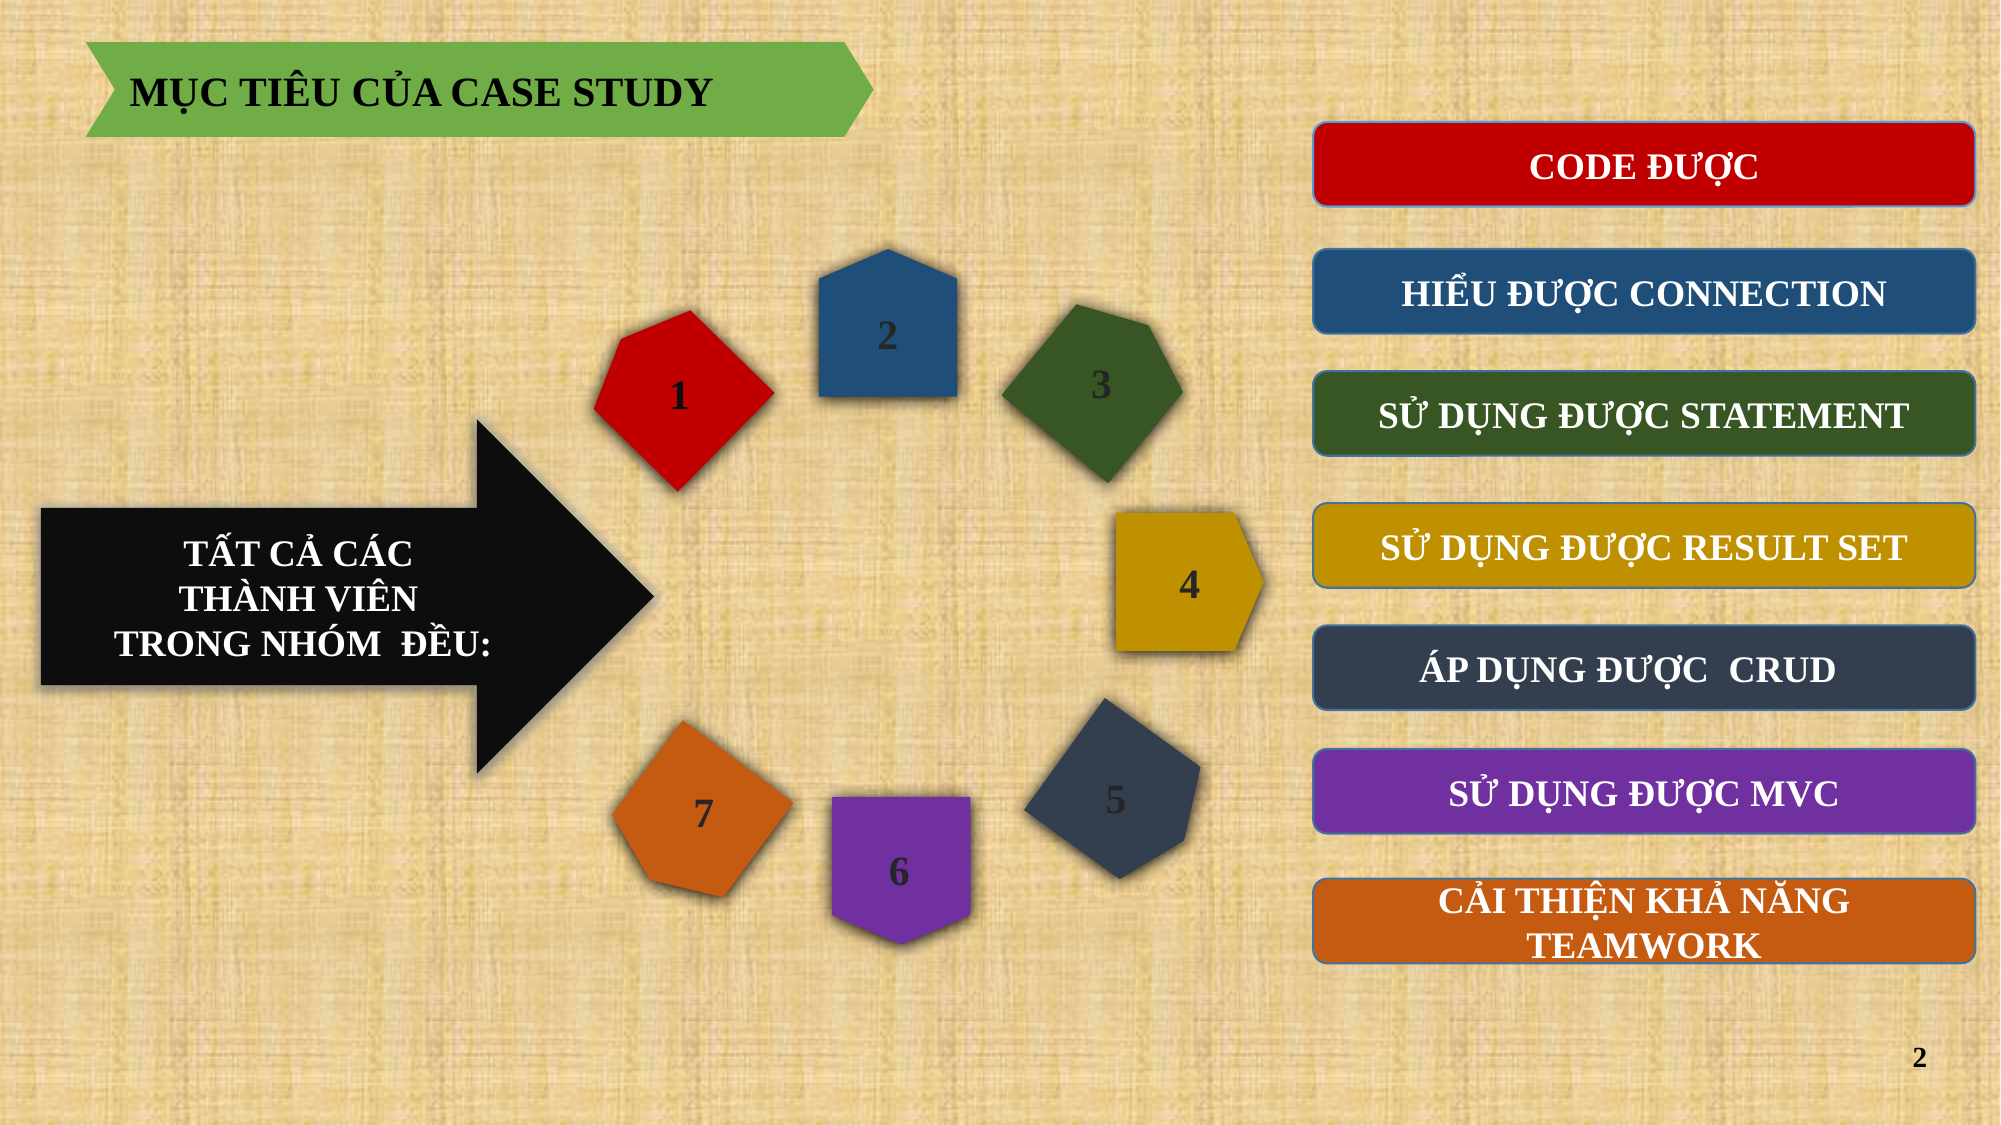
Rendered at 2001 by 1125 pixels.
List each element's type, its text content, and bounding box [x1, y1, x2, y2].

text_box 5 [1090, 764, 1142, 830]
text_box 2 [862, 300, 914, 365]
text_box [1022, 696, 1202, 881]
text_box SỬ DỤNG ĐƯỢC RESULT SET [1312, 502, 1977, 589]
text_box MỤC TIÊU CỦA CASE STUDY [83, 41, 875, 138]
text_box 3 [1076, 349, 1127, 415]
text_box 6 [873, 836, 925, 902]
text_box [1115, 511, 1265, 653]
text_box CODE ĐƯỢC [1312, 120, 1977, 208]
text_box HIỂU ĐƯỢC CONNECTION [1312, 247, 1977, 335]
picture [0, 0, 2001, 1125]
text_box 4 [1164, 549, 1216, 614]
text_box [592, 309, 777, 494]
text_box [817, 247, 959, 398]
text_box 2 [1897, 1031, 1943, 1081]
text_box CẢI THIỆN KHẢ NĂNG TEAMWORK [1312, 877, 1977, 965]
text_box TẤT CẢ CÁC THÀNH VIÊN TRONG NHÓM ĐỀU: [39, 416, 656, 777]
text_box [1000, 303, 1185, 485]
text_box ÁP DỤNG ĐƯỢC CRUD [1312, 624, 1977, 712]
text_box [831, 796, 972, 946]
text_box SỬ DỤNG ĐƯỢC STATEMENT [1312, 370, 1977, 457]
text_box SỬ DỤNG ĐƯỢC MVC [1312, 747, 1977, 835]
text_box [610, 718, 795, 899]
text_box 1 [654, 360, 706, 425]
text_box 7 [678, 778, 730, 844]
